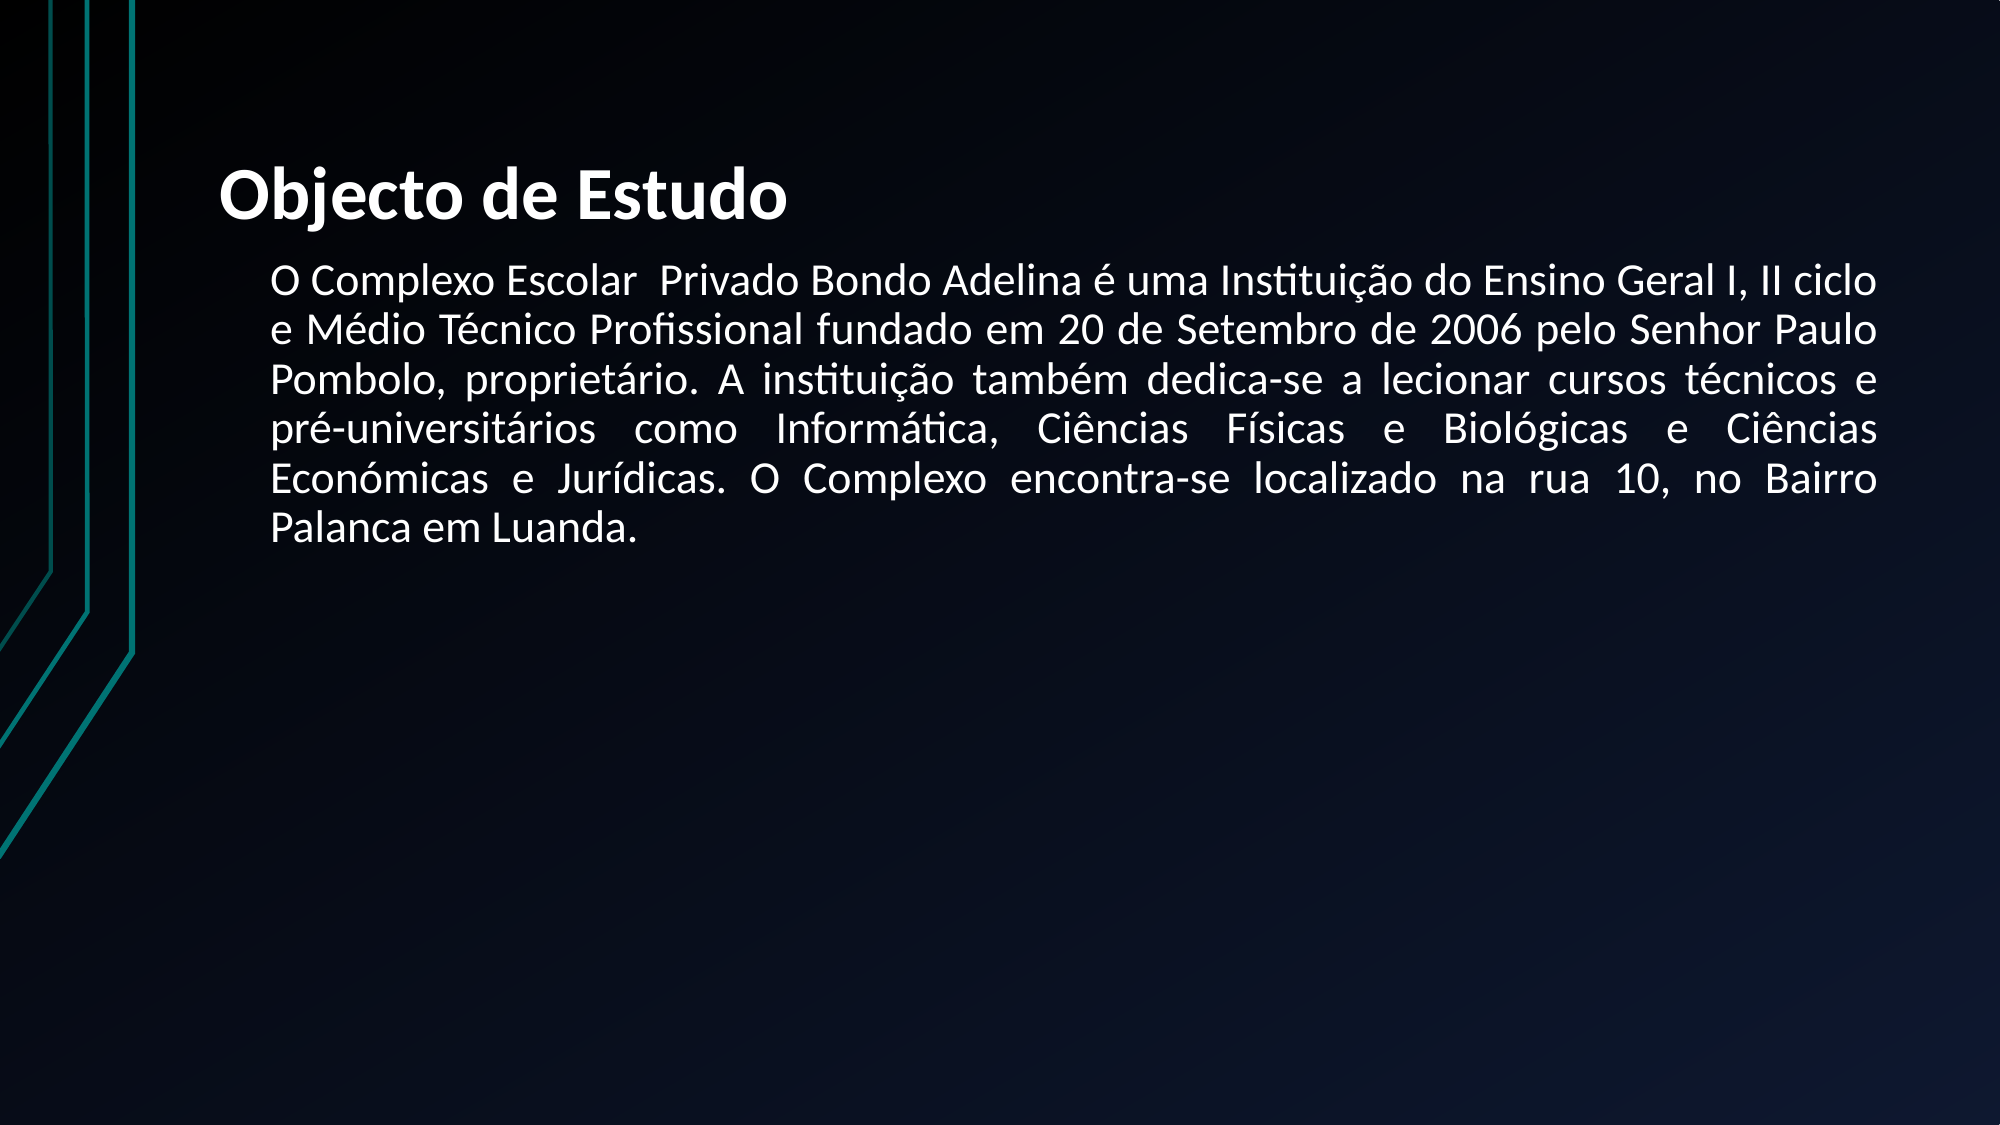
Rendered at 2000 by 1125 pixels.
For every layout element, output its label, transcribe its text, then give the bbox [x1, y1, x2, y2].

title Objecto de Estudo [199, 45, 1900, 245]
list O Complexo Escolar Privado Bondo Adelina é uma Instituição do Ensino Geral I, II ciclo e Médio Técnico Profissional fundado em 20 de Setembro de 2006 pelo Senhor Paulo Pombolo, proprietário. A instituição também dedica-se a lecionar cursos técnicos e pré-universitários como Informática, Ciências Físicas e Biológicas e Ciências Económicas e Jurídicas. O Complexo encontra-se localizado na rua 10, no Bairro Palanca em Luanda. [199, 245, 1900, 978]
